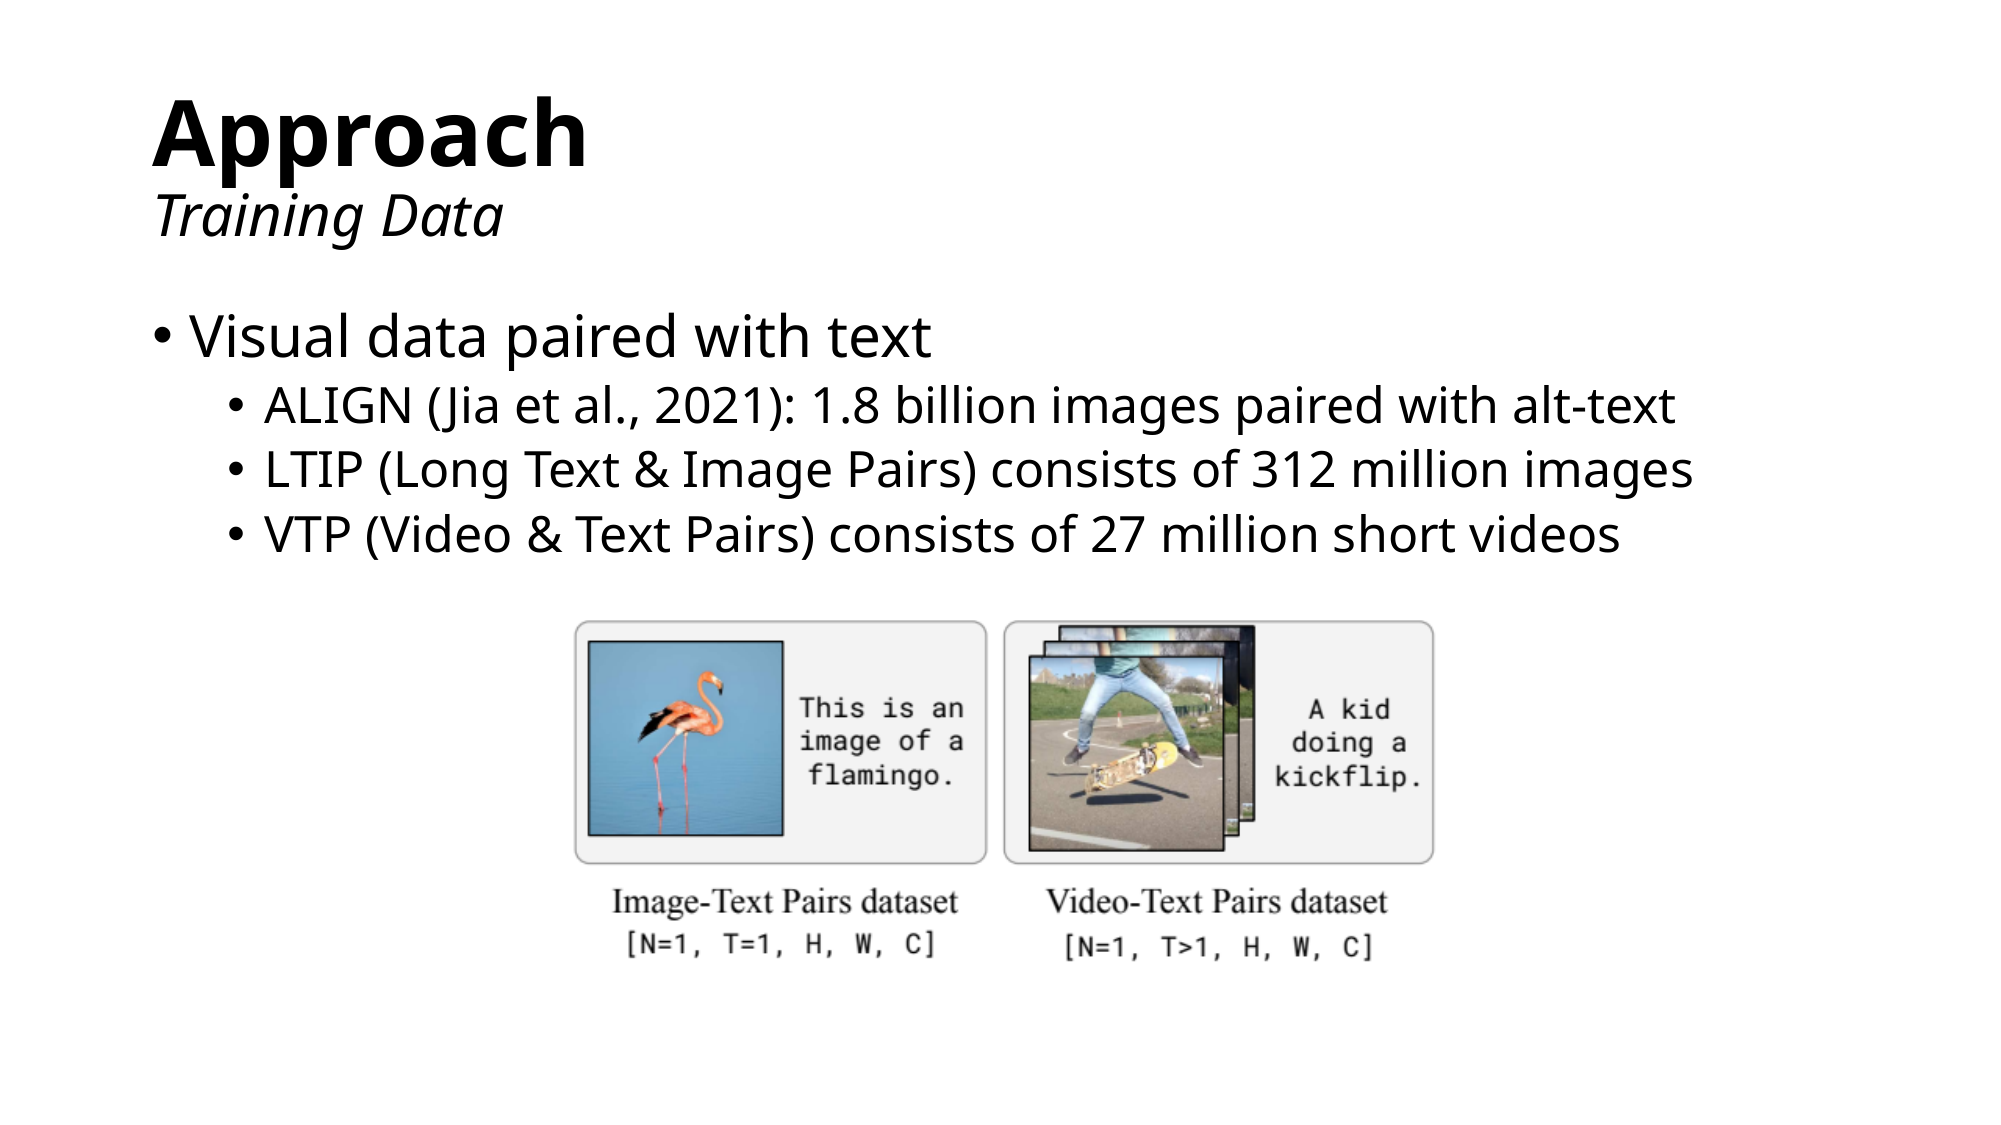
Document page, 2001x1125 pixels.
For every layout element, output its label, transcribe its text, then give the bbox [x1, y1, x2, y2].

list Visual data paired with text ALIGN (Jia et al., 2021): 1.8 billion images paired with alt-text LTIP (Long Text & Image Pairs) consists of 312 million images VTP (Video & Text Pairs) consists of 27 million short videos [137, 299, 1863, 1014]
title Approach Training Data [137, 59, 1863, 278]
picture [552, 594, 1448, 977]
